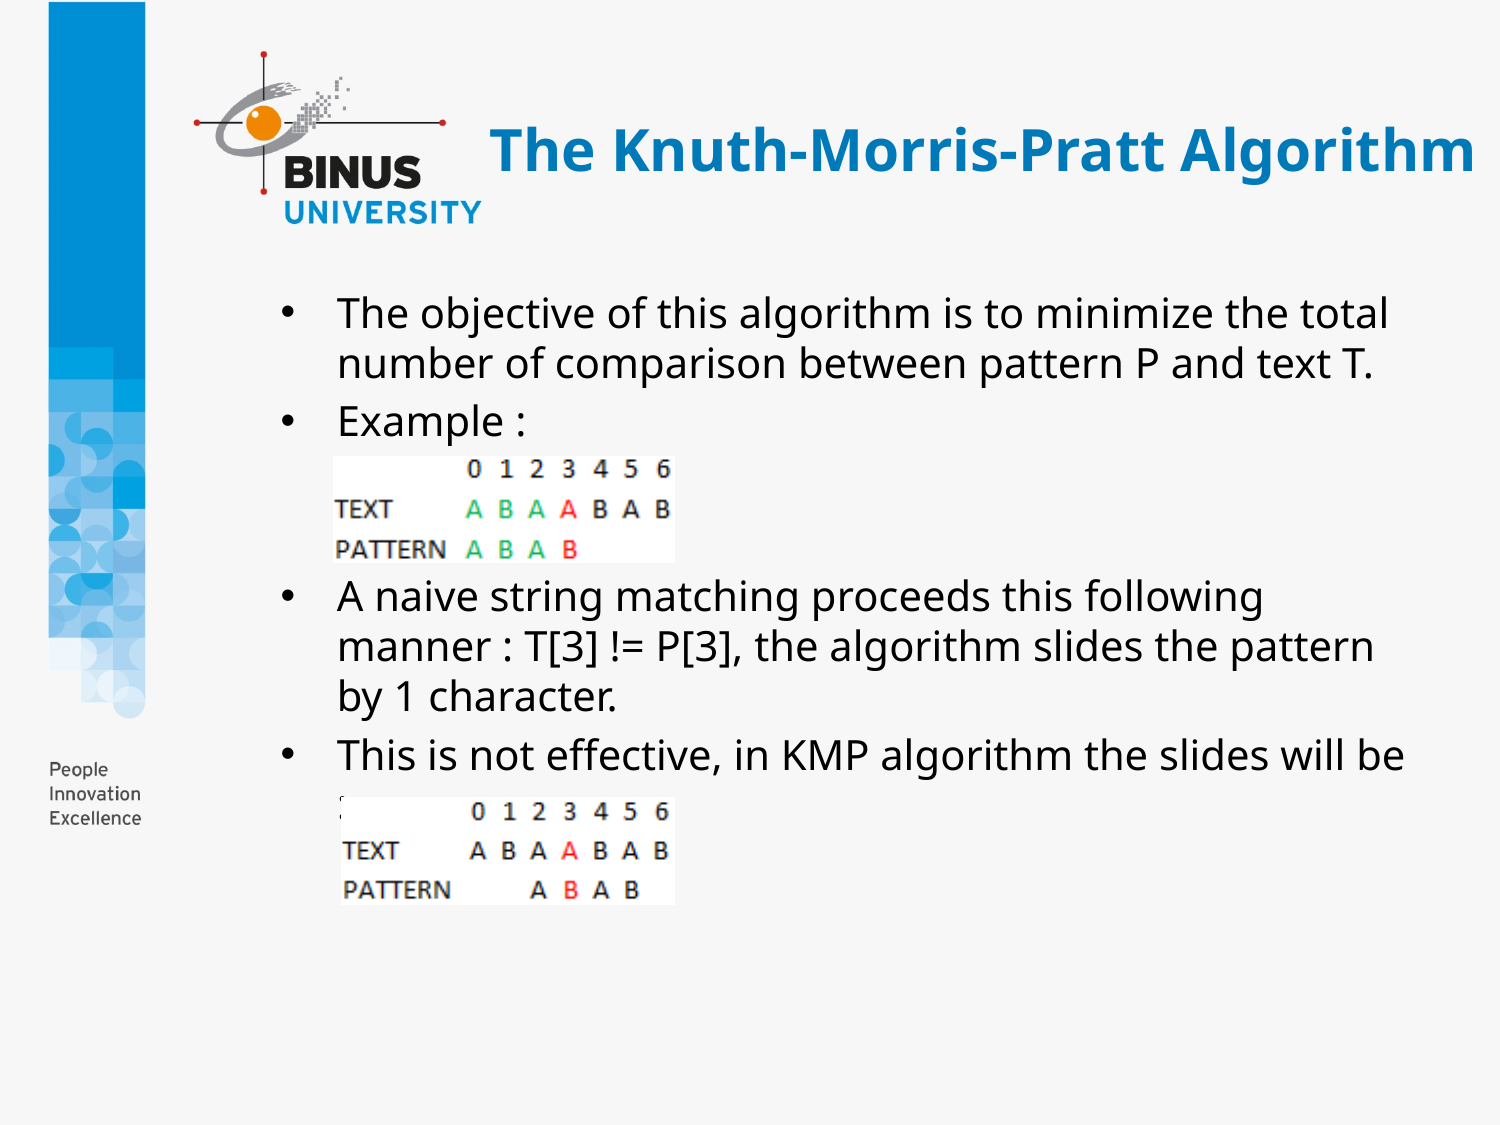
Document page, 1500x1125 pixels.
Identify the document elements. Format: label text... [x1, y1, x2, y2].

list The objective of this algorithm is to minimize the total number of comparison between pattern P and text T. Example : A naive string matching proceeds this following manner : T[3] != P[3], the algorithm slides the pattern by 1 character. This is not effective, in KMP algorithm the slides will be : [265, 278, 1425, 1005]
text_box The Knuth-Morris-Pratt Algorithm [466, 54, 1500, 243]
picture [333, 455, 675, 563]
picture [0, 0, 1500, 845]
picture [340, 797, 675, 906]
